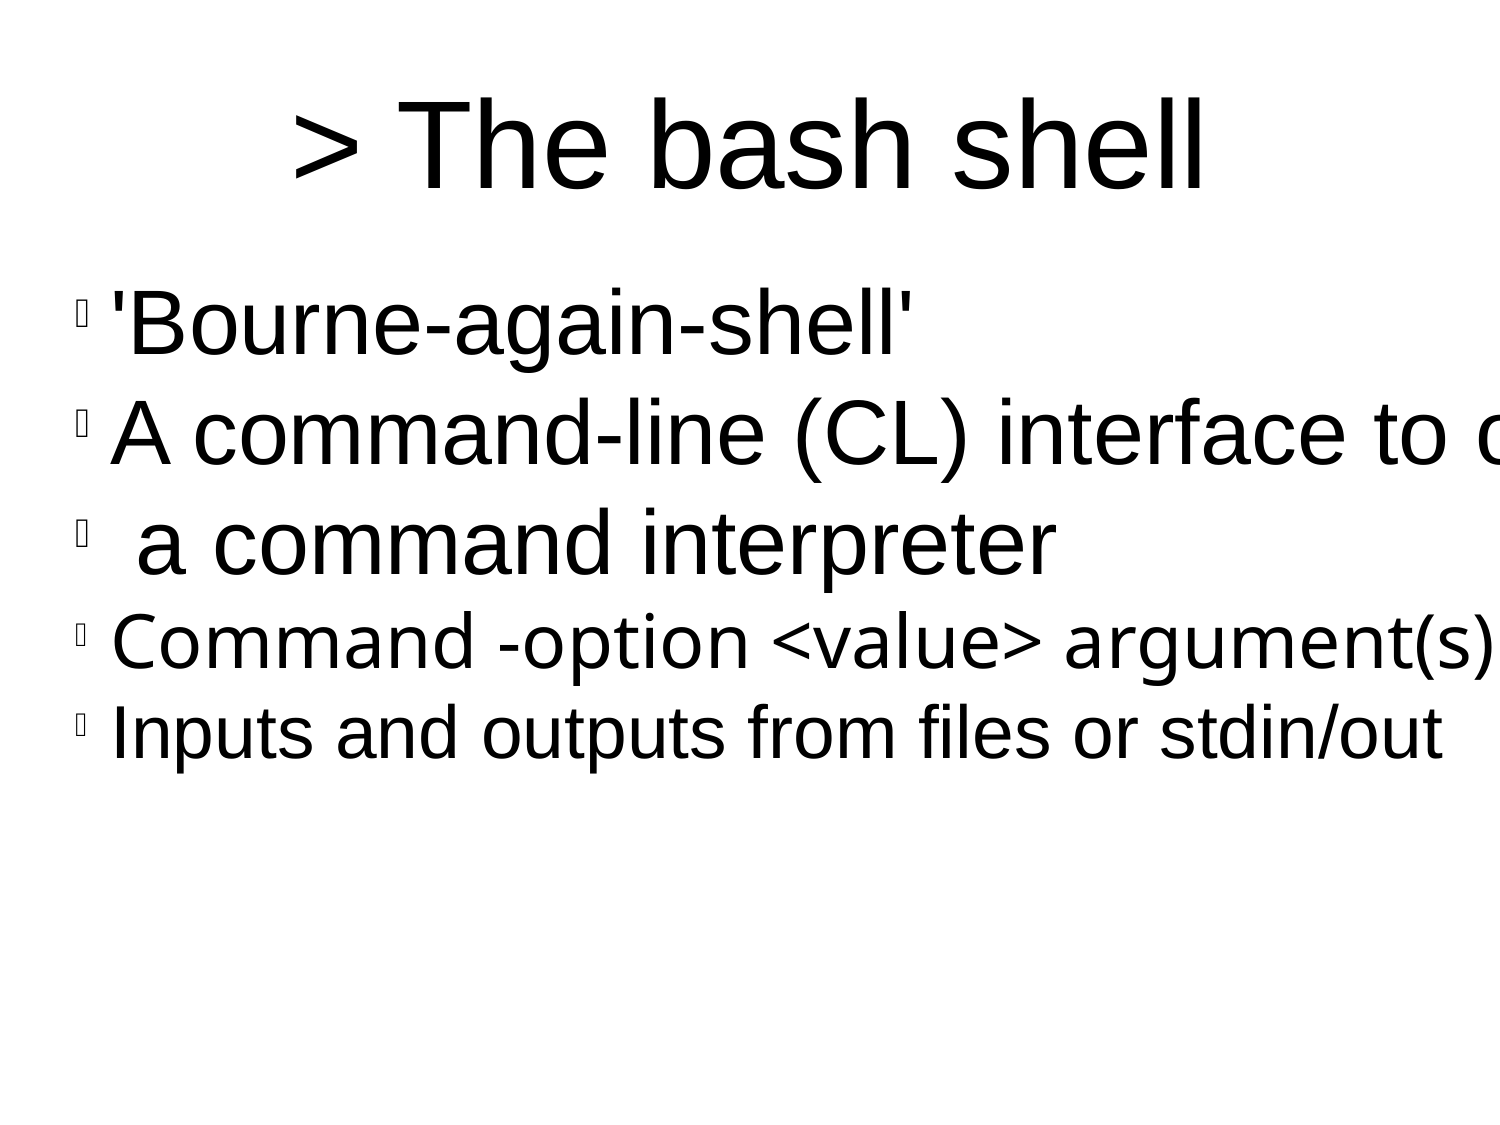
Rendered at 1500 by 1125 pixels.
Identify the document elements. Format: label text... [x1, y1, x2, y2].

text_box 'Bourne-again-shell' A command-line (CL) interface to operating system a command interpreter Command -option <value> argument(s) Inputs and outputs from files or stdin/out [74, 263, 1395, 916]
text_box > The bash shell [74, 44, 1425, 233]
